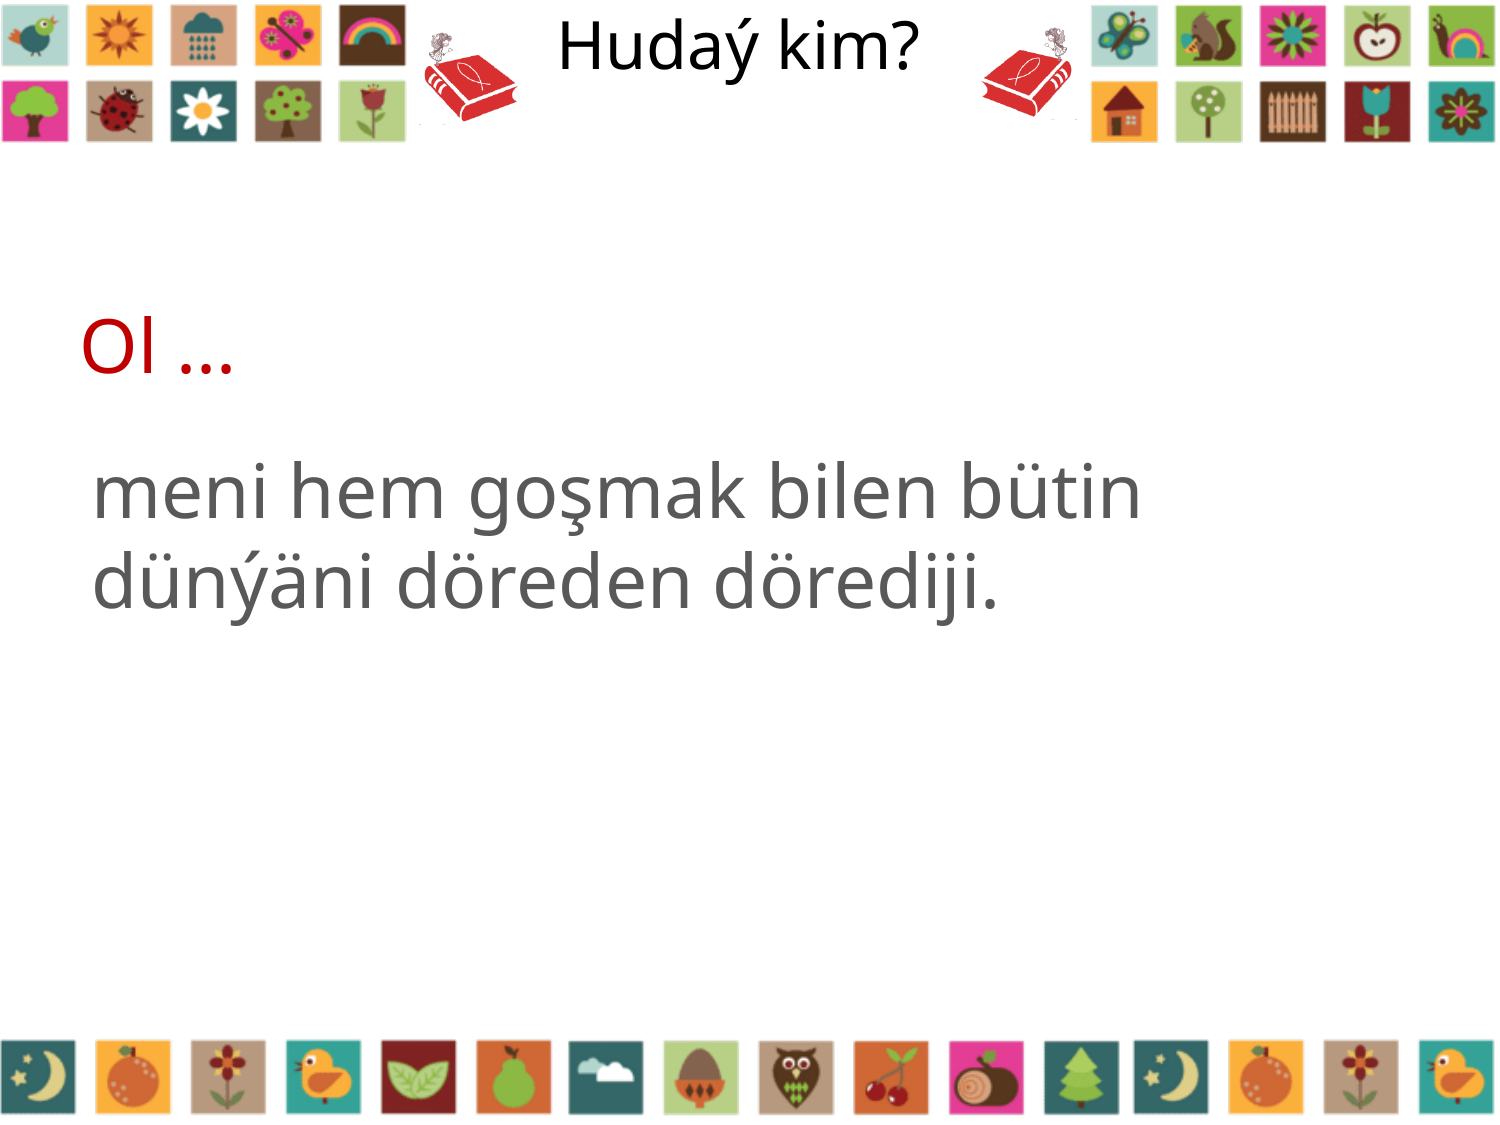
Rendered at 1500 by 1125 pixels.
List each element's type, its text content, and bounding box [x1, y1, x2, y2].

text_box meni hem goşmak bilen bütin dünýäni döreden dörediji. [76, 436, 1424, 632]
picture [0, 3, 550, 150]
text_box Hudaý kim? [414, 0, 1080, 91]
text_box Ol ... [64, 290, 1412, 396]
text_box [0, 1028, 1500, 1118]
picture [950, 3, 1500, 150]
